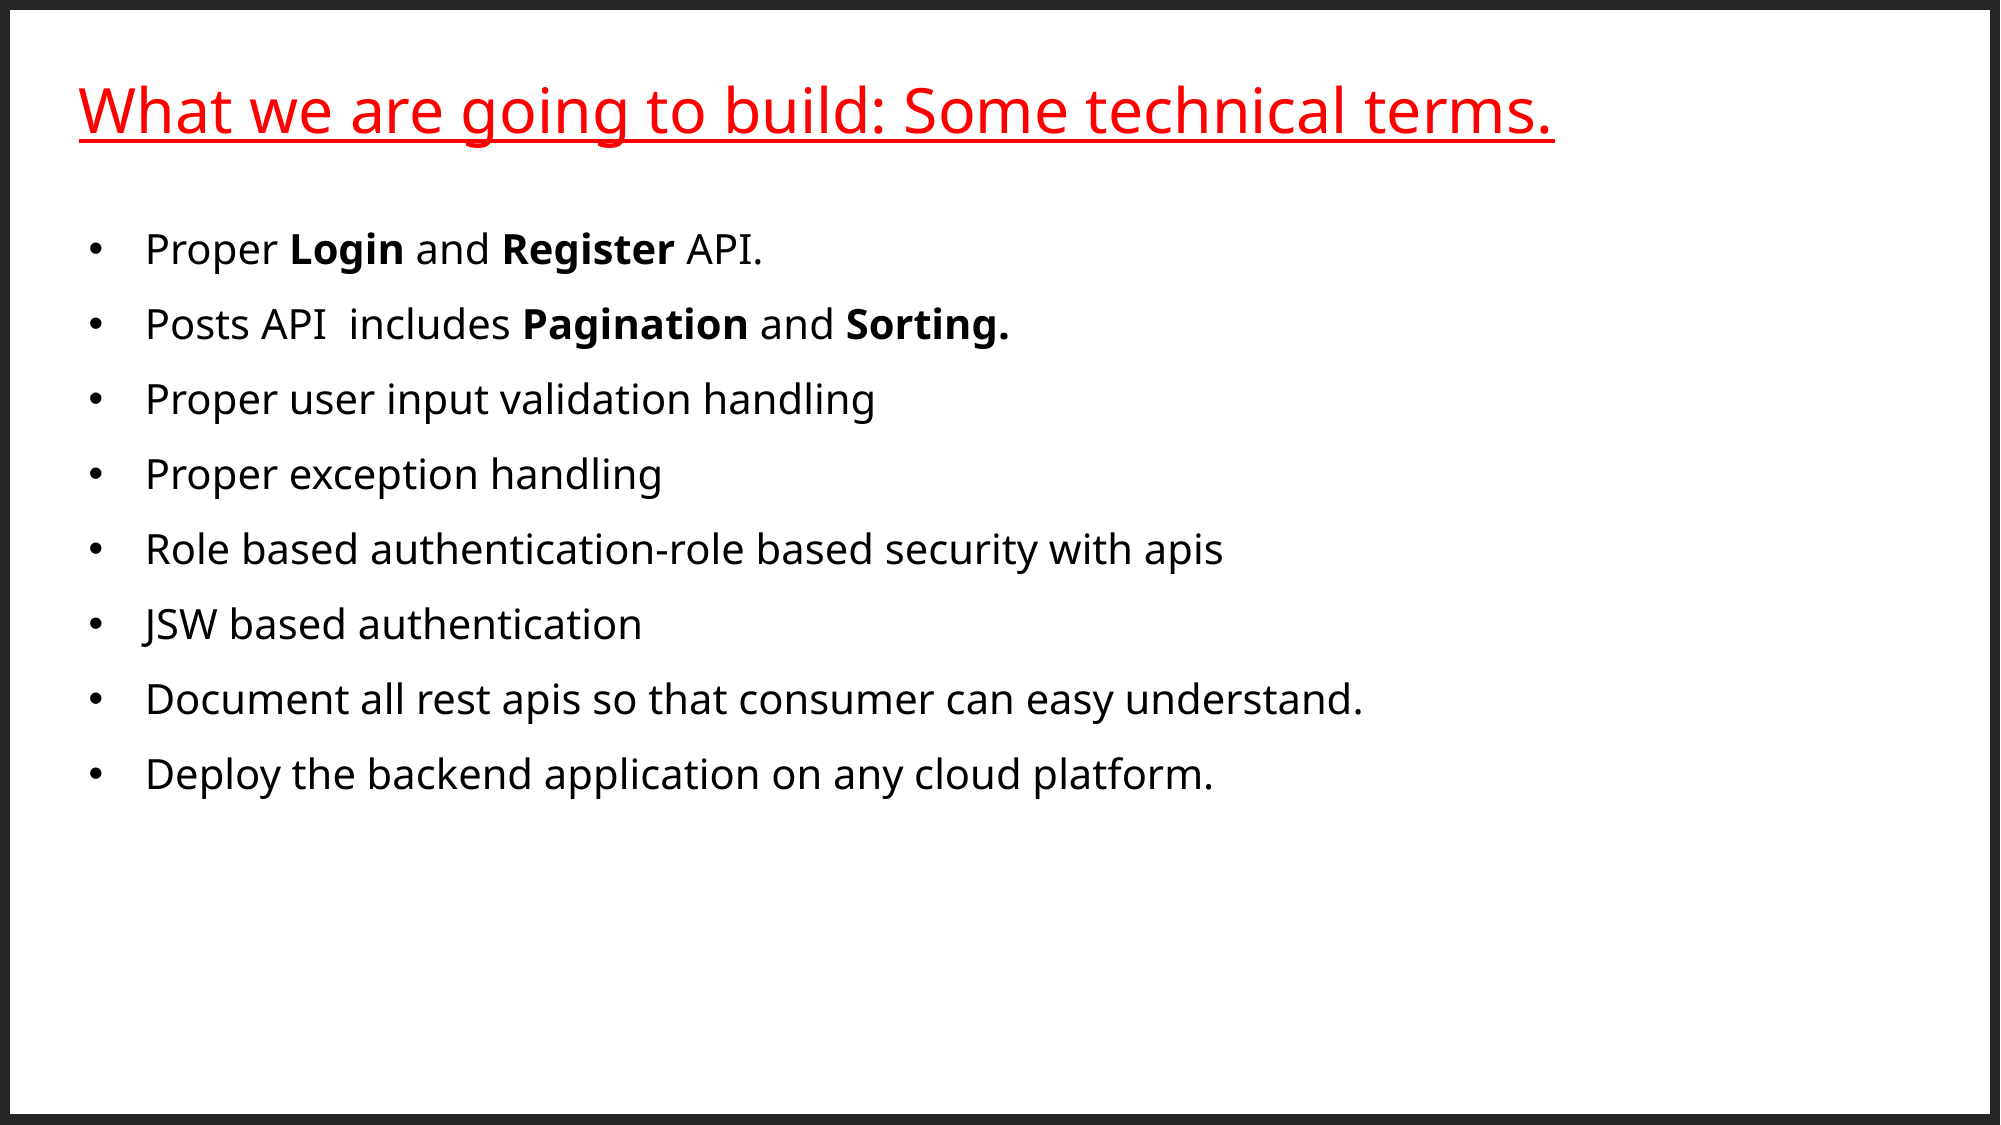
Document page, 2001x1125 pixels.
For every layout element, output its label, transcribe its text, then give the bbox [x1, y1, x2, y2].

text_box Proper Login and Register API. Posts API includes Pagination and Sorting. Proper user input validation handling Proper exception handling Role based authentication-role based security with apis JSW based authentication Document all rest apis so that consumer can easy understand. Deploy the backend application on any cloud platform. [73, 190, 1826, 1031]
text_box [0, 0, 2000, 1125]
text_box What we are going to build: Some technical terms. [63, 63, 1936, 154]
